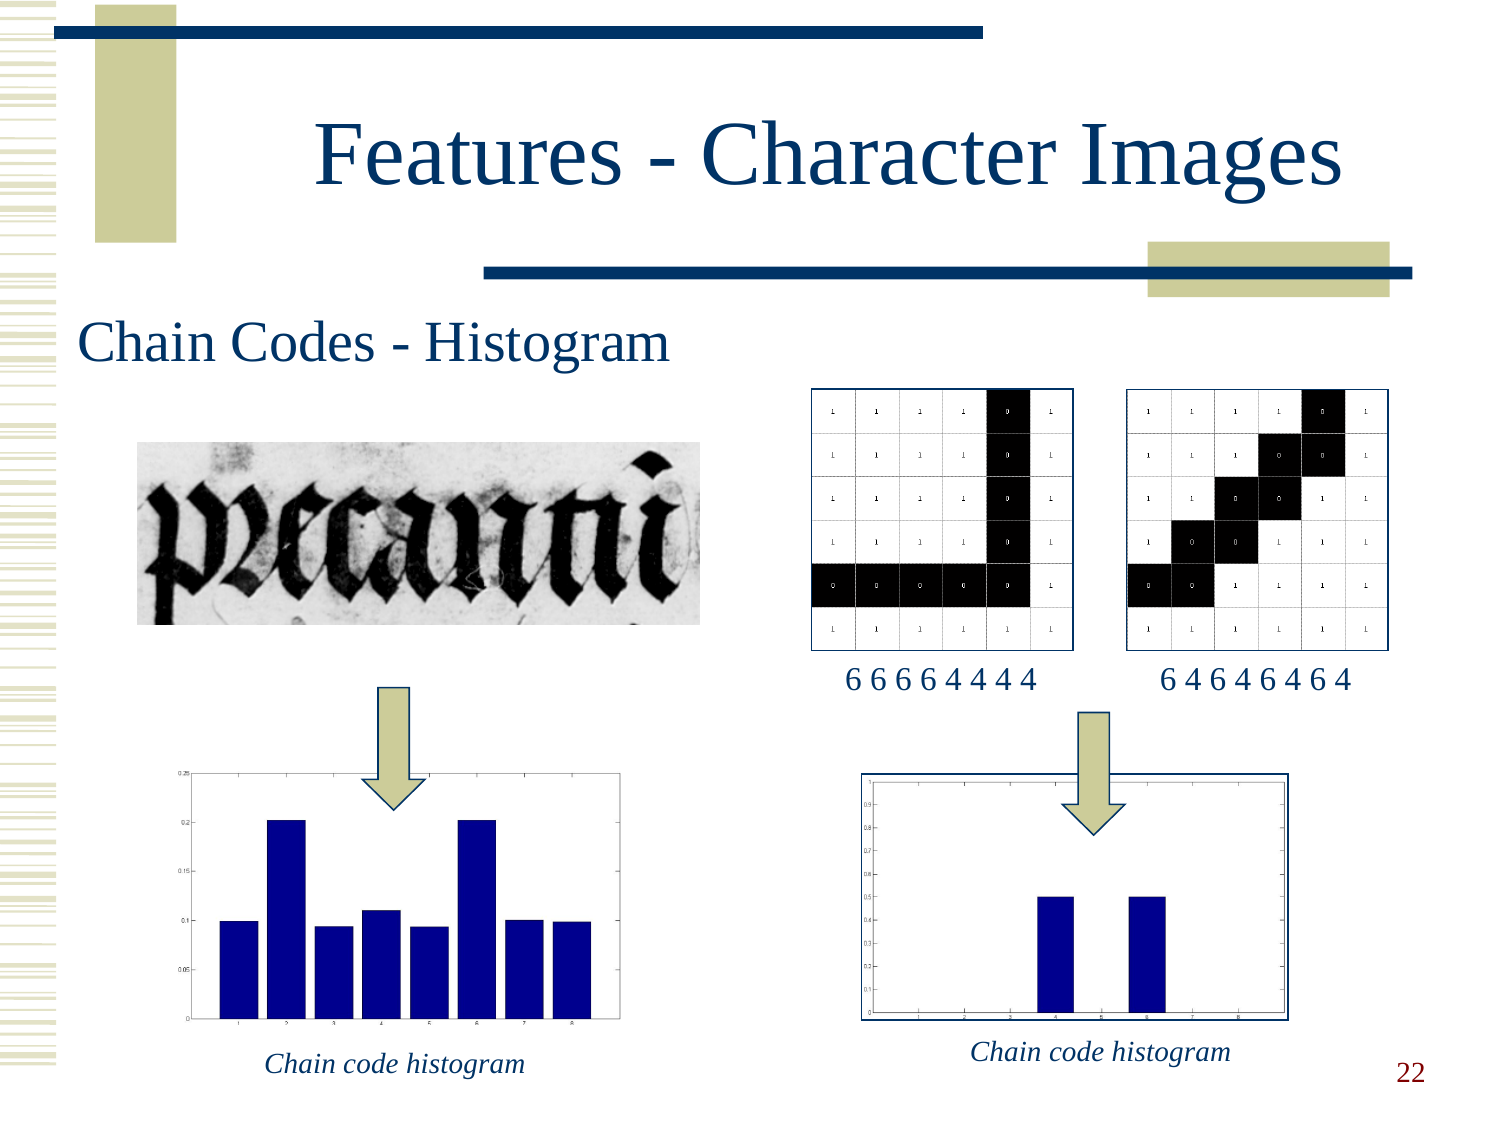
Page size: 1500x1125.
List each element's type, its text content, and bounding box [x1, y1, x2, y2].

text_box 6 6 6 6 4 4 4 4 [830, 659, 1052, 705]
picture [862, 774, 1288, 1020]
text_box 22 [1080, 1021, 1441, 1097]
title Features - Character Images [224, 62, 1436, 251]
text_box [1078, 712, 1110, 773]
picture [174, 767, 626, 1026]
picture [1126, 389, 1388, 651]
text_box Chain code histogram [249, 1037, 541, 1088]
picture [137, 441, 701, 626]
text_box Chain Codes - Histogram [62, 274, 1500, 363]
text_box 6 4 6 4 6 4 6 4 [1144, 659, 1367, 705]
picture [812, 389, 1073, 651]
text_box Chain code histogram [955, 1029, 1247, 1075]
text_box [378, 687, 410, 765]
